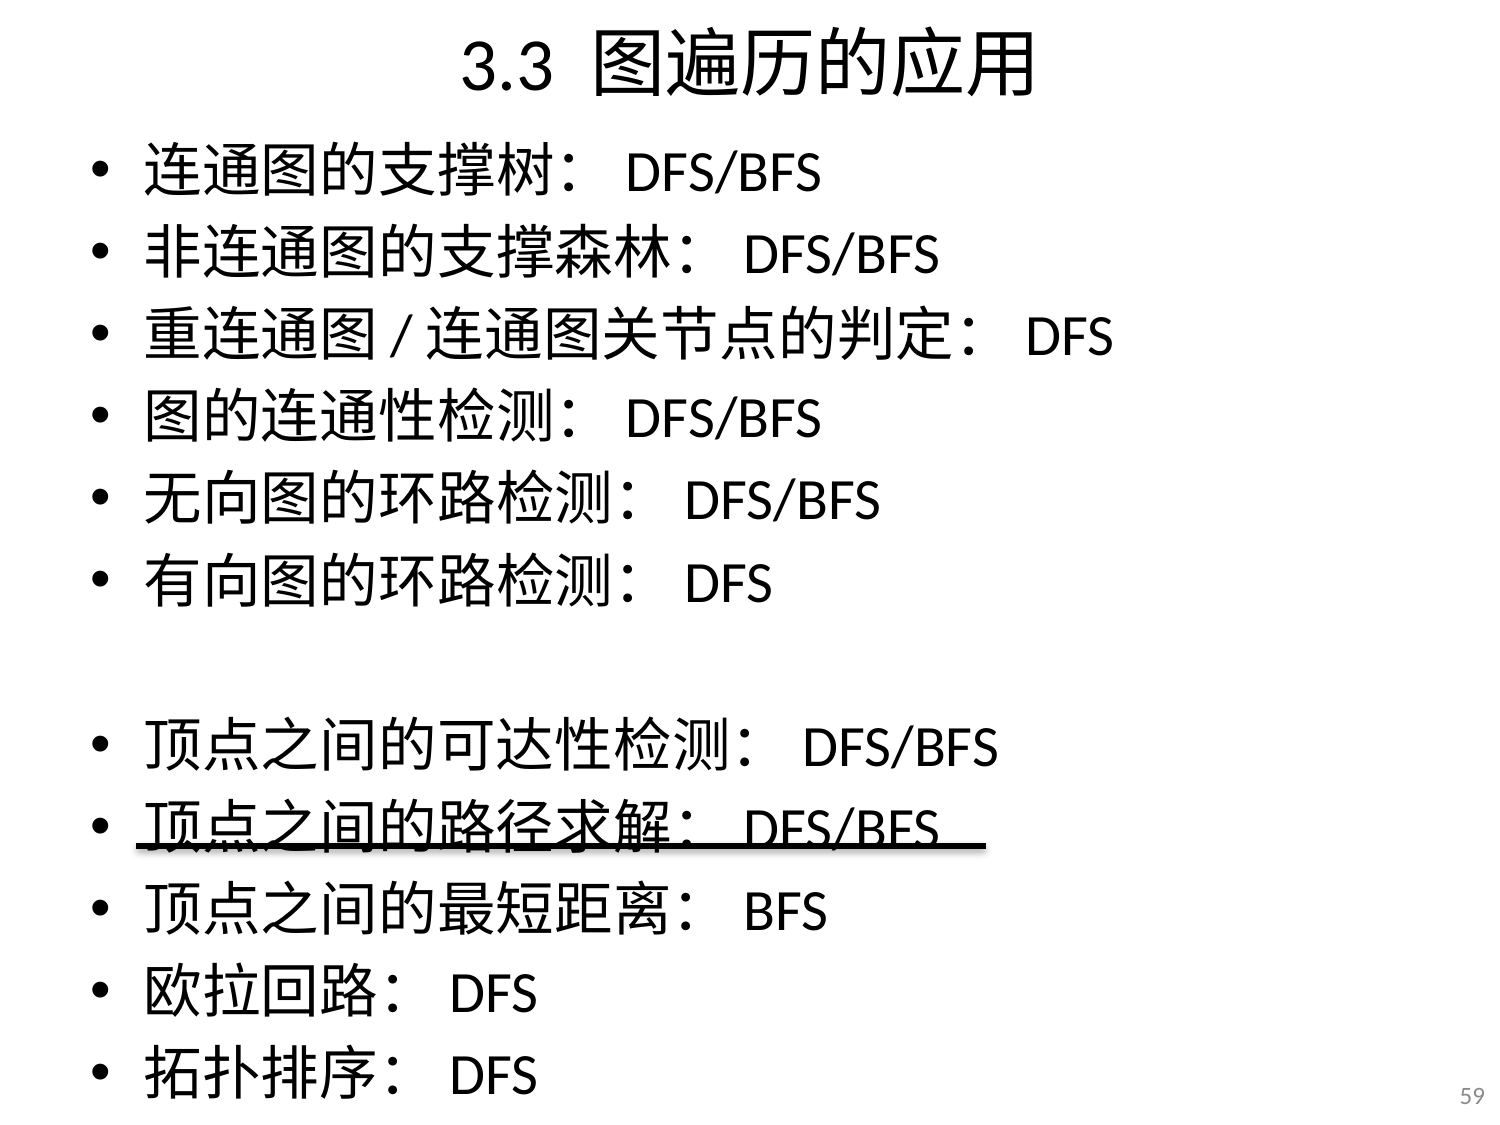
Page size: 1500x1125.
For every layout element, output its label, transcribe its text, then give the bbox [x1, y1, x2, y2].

list 连通图的支撑树：DFS/BFS 非连通图的支撑森林：DFS/BFS 重连通图/连通图关节点的判定：DFS 图的连通性检测：DFS/BFS 无向图的环路检测：DFS/BFS 有向图的环路检测：DFS 顶点之间的可达性检测：DFS/BFS 顶点之间的路径求解：DFS/BFS 顶点之间的最短距离：BFS 欧拉回路：DFS 拓扑排序：DFS [75, 125, 1425, 1125]
slide_number 59 [1435, 1065, 1500, 1125]
title 3.3 图遍历的应用 [75, 0, 1425, 125]
